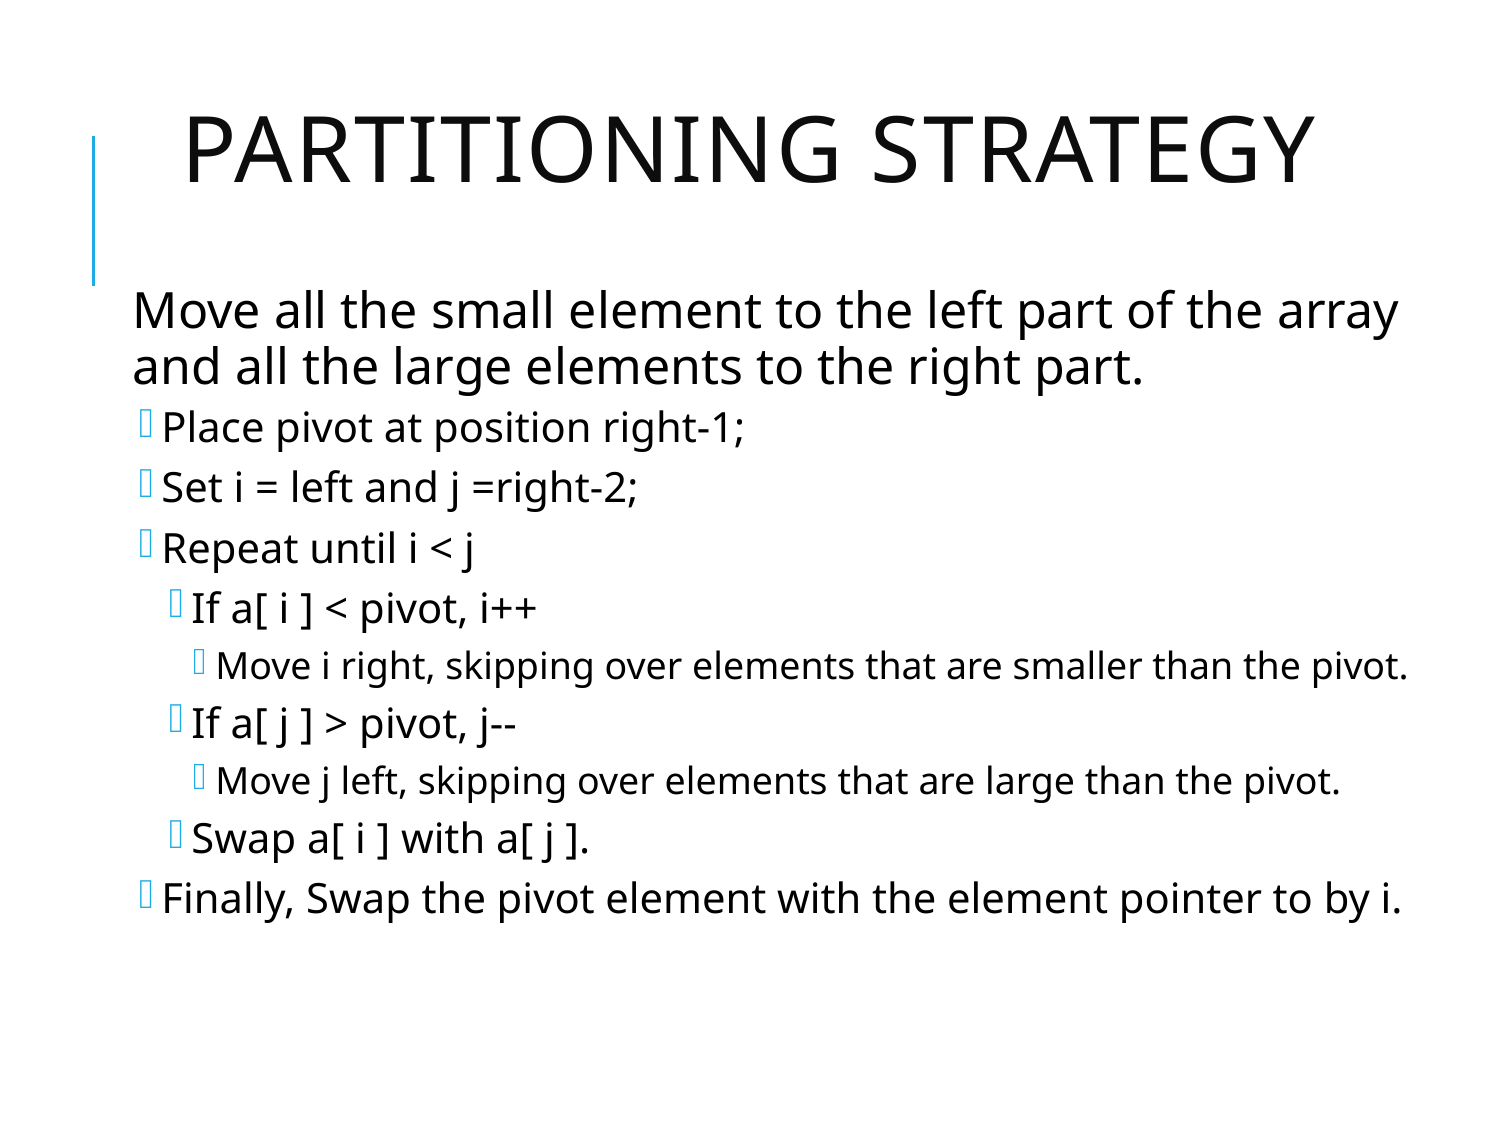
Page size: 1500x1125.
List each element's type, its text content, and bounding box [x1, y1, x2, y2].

title Partitioning Strategy [75, 75, 1425, 238]
list Move all the small element to the left part of the array and all the large elements to the right part. Place pivot at position right-1; Set i = left and j =right-2; Repeat until i < j If a[ i ] < pivot, i++ Move i right, skipping over elements that are smaller than the pivot. If a[ j ] > pivot, j-- Move j left, skipping over elements that are large than the pivot. Swap a[ i ] with a[ j ]. Finally, Swap the pivot element with the element pointer to by i. [110, 275, 1487, 1050]
